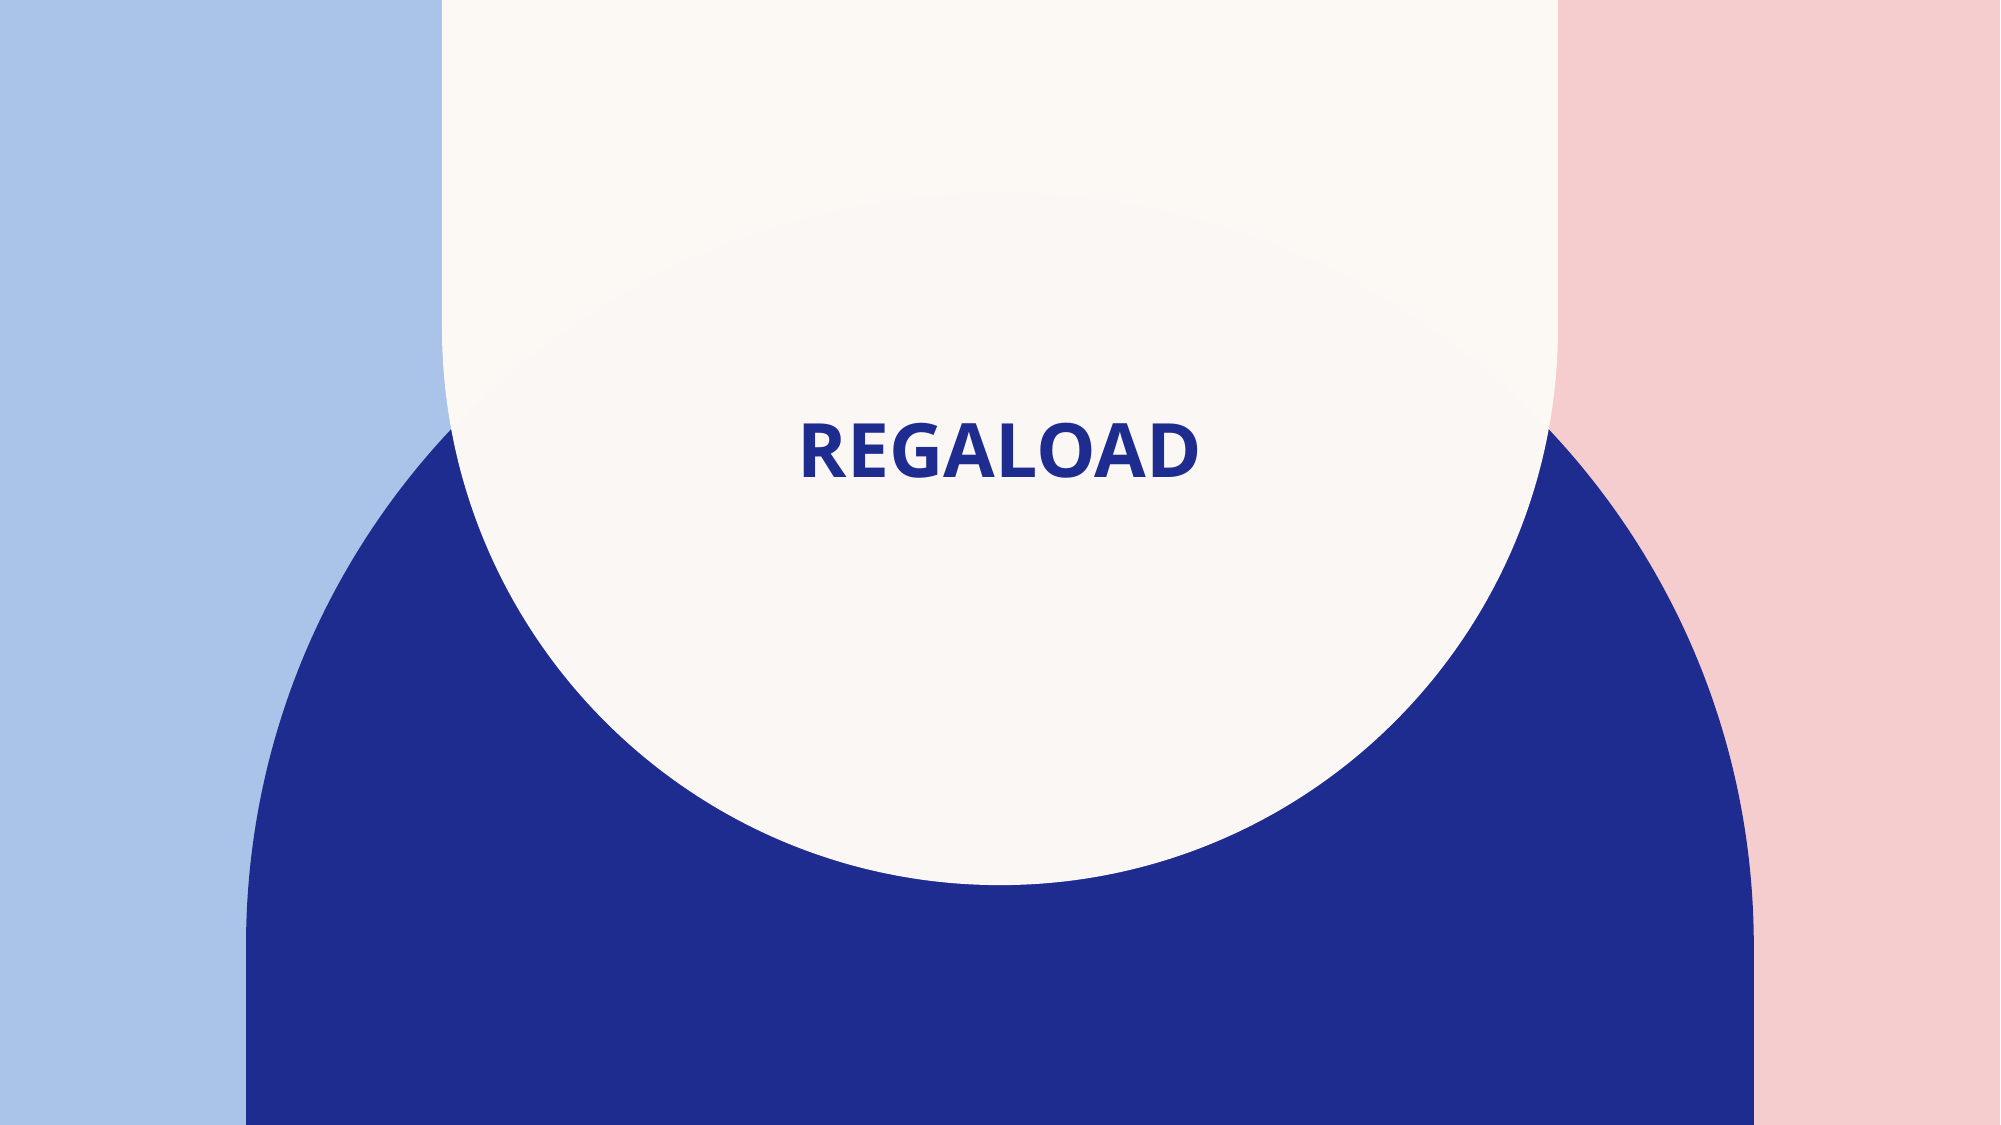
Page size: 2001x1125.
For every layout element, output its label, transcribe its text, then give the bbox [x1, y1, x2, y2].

title REGALOAD [528, 132, 1472, 762]
